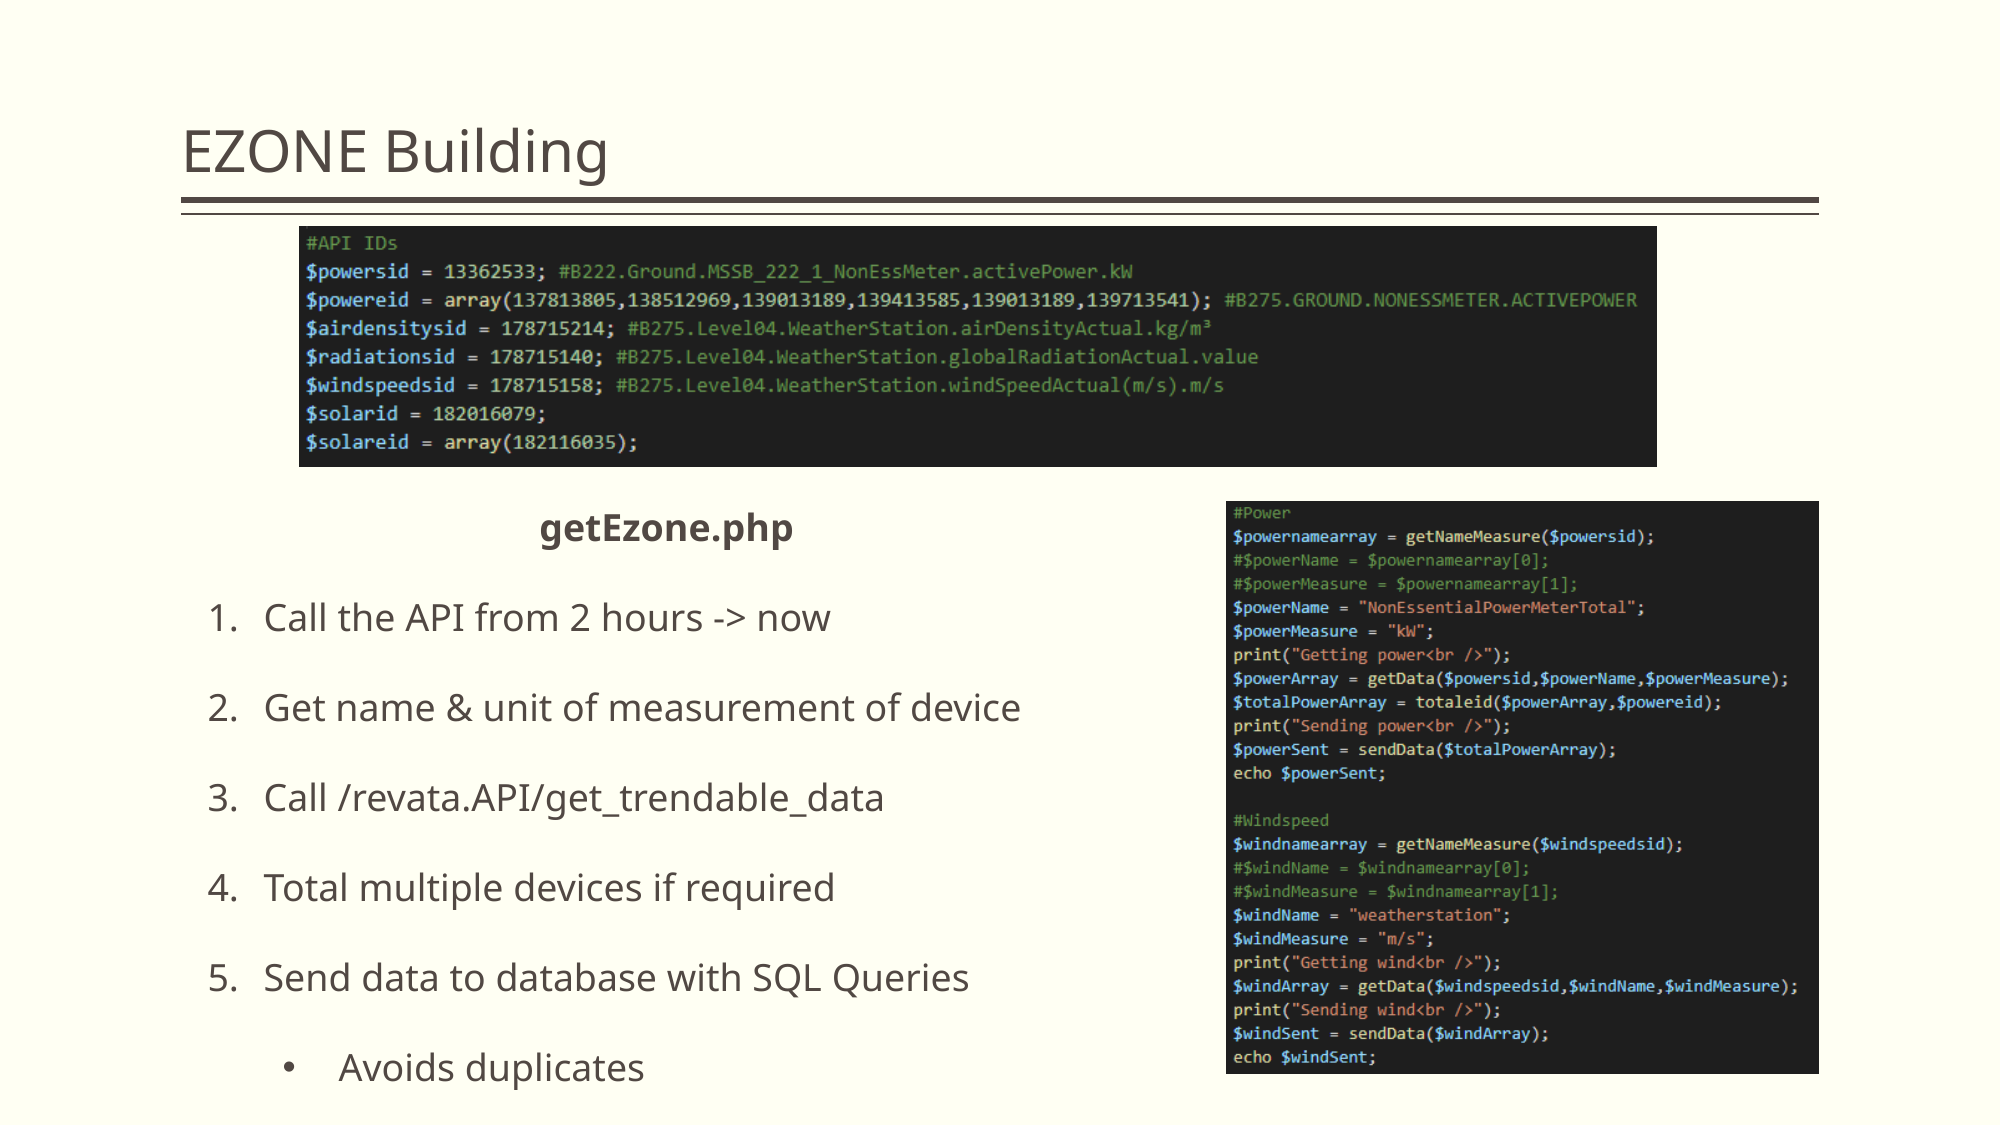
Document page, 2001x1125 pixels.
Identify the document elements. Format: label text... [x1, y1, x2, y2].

picture [1226, 501, 1819, 1074]
title EZONE Building [181, 12, 1819, 193]
text_box getEzone.php Call the API from 2 hours -> now Get name & unit of measurement of device Call /revata.API/get_trendable_data Total multiple devices if required Send data to database with SQL Queries Avoids duplicates [192, 496, 1151, 1125]
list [299, 226, 1657, 467]
